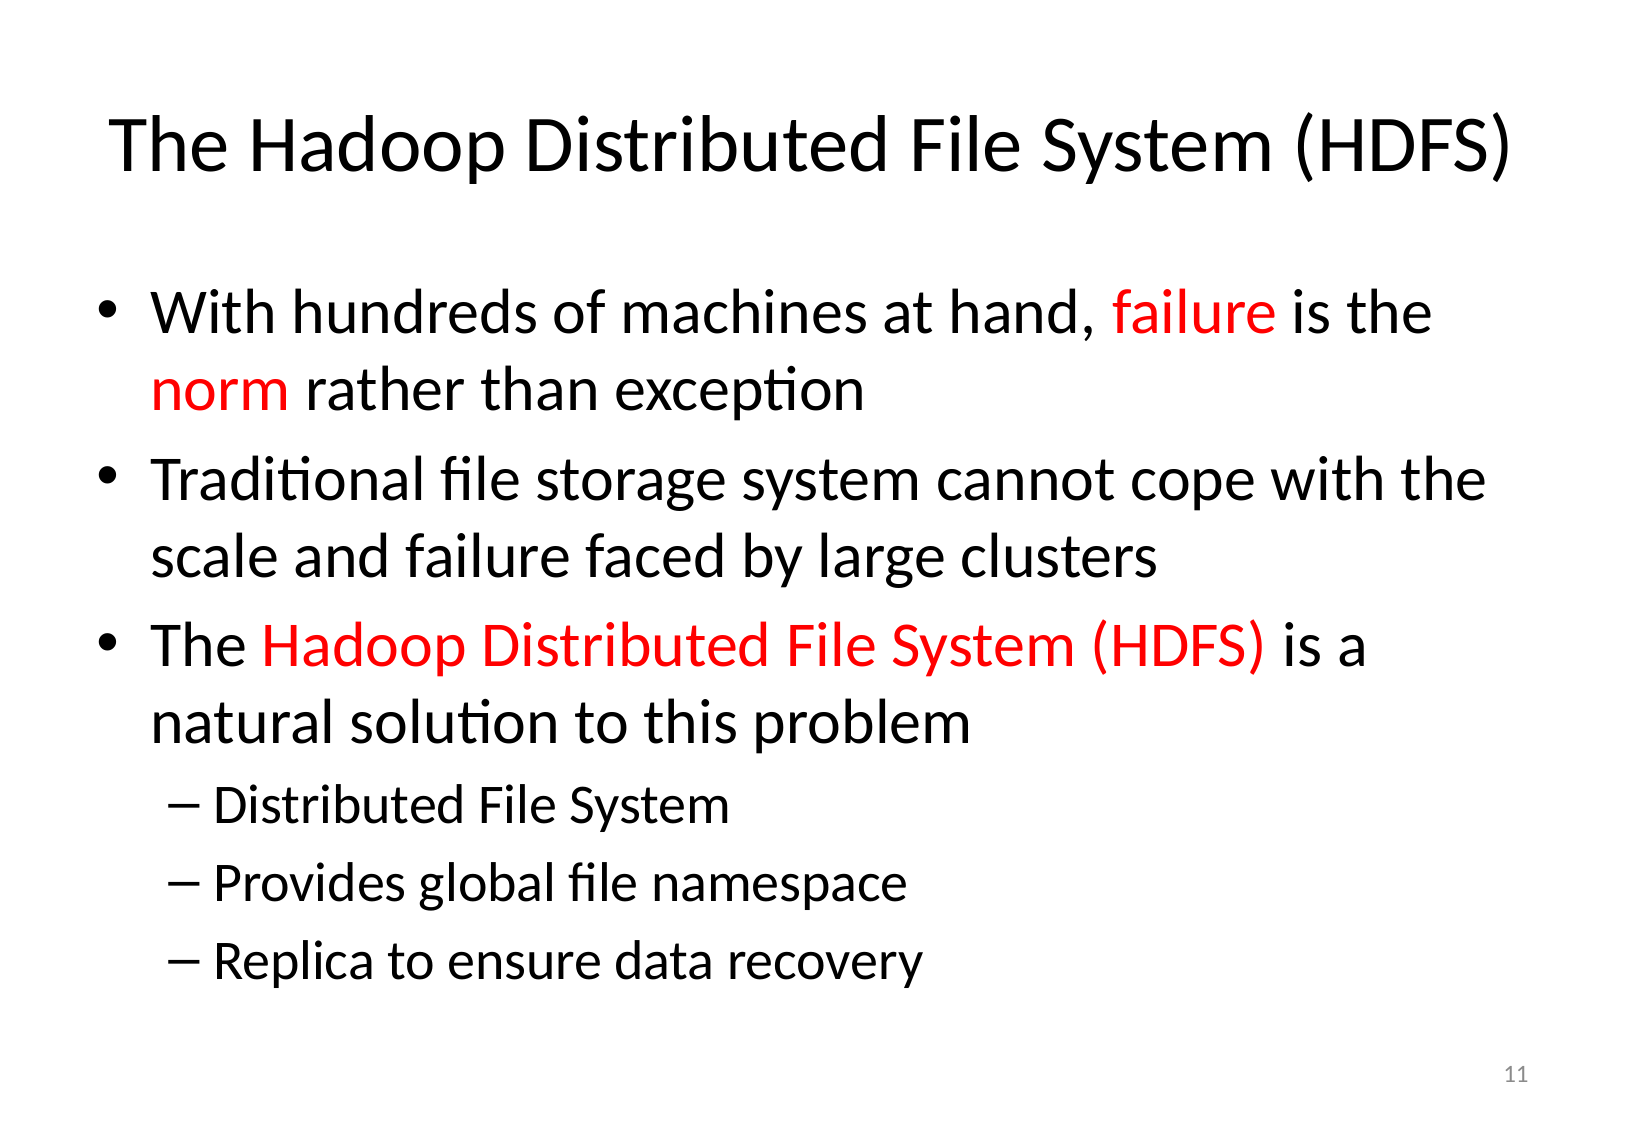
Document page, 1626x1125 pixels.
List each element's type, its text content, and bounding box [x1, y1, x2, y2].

title The Hadoop Distributed File System (HDFS) [81, 45, 1544, 233]
slide_number 11 [1164, 1042, 1544, 1103]
list With hundreds of machines at hand, failure is the norm rather than exception Traditional file storage system cannot cope with the scale and failure faced by large clusters The Hadoop Distributed File System (HDFS) is a natural solution to this problem Distributed File System Provides global file namespace Replica to ensure data recovery [81, 262, 1544, 1005]
